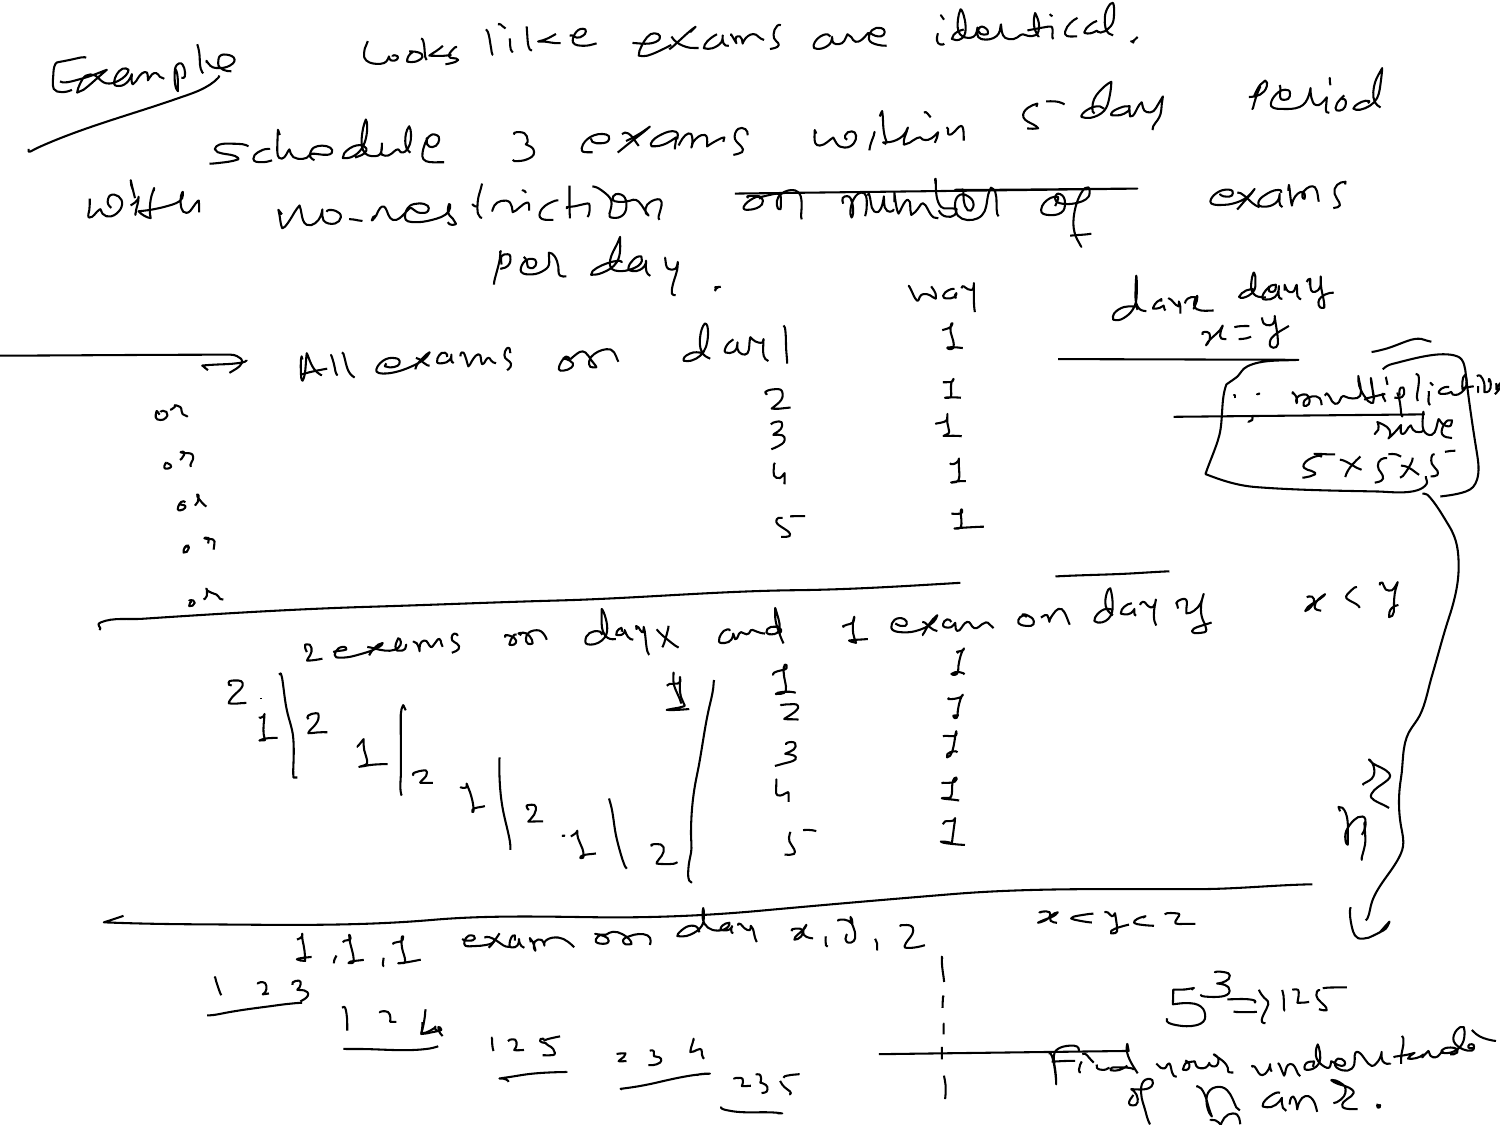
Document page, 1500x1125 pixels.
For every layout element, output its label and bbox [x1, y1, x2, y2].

text_box [773, 664, 796, 695]
text_box [1430, 454, 1438, 477]
text_box [942, 323, 963, 350]
text_box [305, 644, 323, 661]
text_box [1168, 298, 1181, 314]
text_box [948, 694, 963, 719]
text_box [307, 713, 328, 734]
text_box [1305, 594, 1326, 611]
text_box [333, 638, 407, 658]
text_box [203, 588, 224, 600]
text_box [769, 24, 781, 50]
text_box [813, 27, 887, 49]
text_box [462, 933, 525, 948]
text_box [460, 352, 497, 367]
text_box [1239, 272, 1283, 300]
text_box [179, 451, 194, 467]
text_box [259, 713, 278, 741]
text_box [1037, 911, 1058, 923]
text_box [942, 378, 961, 398]
text_box [636, 626, 650, 655]
text_box [1262, 1092, 1287, 1111]
text_box [1476, 375, 1491, 393]
text_box [1210, 188, 1283, 210]
text_box [780, 704, 799, 720]
text_box [1379, 582, 1399, 618]
text_box [204, 537, 215, 550]
text_box [690, 1038, 705, 1059]
text_box [566, 185, 590, 219]
text_box [677, 915, 734, 937]
text_box [1129, 1078, 1153, 1125]
text_box [460, 783, 485, 812]
text_box [1316, 990, 1327, 1011]
text_box [558, 349, 619, 371]
text_box [529, 937, 575, 951]
text_box [253, 148, 273, 163]
text_box [412, 770, 433, 783]
text_box [1292, 392, 1322, 406]
text_box [538, 33, 561, 44]
text_box [1248, 80, 1268, 110]
text_box [936, 33, 945, 45]
text_box [585, 609, 616, 645]
text_box [292, 980, 309, 1002]
text_box [951, 9, 1054, 41]
text_box [951, 648, 965, 675]
text_box [1324, 375, 1386, 404]
text_box [130, 196, 139, 215]
text_box [1112, 275, 1147, 321]
text_box [512, 132, 535, 162]
text_box [1471, 1029, 1496, 1041]
text_box [814, 130, 857, 148]
text_box [656, 625, 679, 648]
text_box [770, 421, 785, 450]
text_box [1084, 2, 1115, 36]
text_box [371, 203, 456, 225]
text_box [421, 1009, 443, 1037]
text_box [721, 1106, 783, 1114]
text_box [472, 183, 483, 218]
text_box [1353, 68, 1383, 110]
text_box [1166, 987, 1206, 1027]
text_box [342, 934, 364, 964]
text_box [183, 545, 190, 553]
text_box [1046, 101, 1065, 105]
text_box [688, 680, 715, 883]
text_box [1094, 588, 1114, 623]
text_box [734, 1077, 751, 1087]
text_box [88, 194, 123, 218]
text_box [616, 627, 634, 640]
text_box [1182, 1054, 1234, 1073]
text_box [493, 251, 511, 285]
text_box [1081, 81, 1112, 118]
text_box [664, 257, 678, 296]
text_box [98, 582, 961, 631]
text_box [616, 1053, 627, 1062]
text_box [155, 410, 168, 421]
text_box [1349, 493, 1459, 939]
text_box [878, 1043, 1138, 1074]
text_box [520, 252, 567, 277]
text_box [666, 672, 690, 711]
text_box [342, 119, 412, 159]
text_box [357, 739, 388, 767]
text_box [28, 75, 220, 152]
text_box [228, 680, 247, 704]
text_box [1371, 338, 1432, 353]
text_box [941, 777, 960, 801]
text_box [843, 616, 868, 643]
text_box [1338, 806, 1366, 860]
text_box [1333, 181, 1346, 209]
text_box [900, 925, 925, 948]
text_box [1379, 458, 1388, 463]
text_box [766, 607, 784, 644]
text_box [1111, 96, 1163, 131]
text_box [379, 1011, 397, 1022]
text_box [791, 924, 814, 940]
text_box [1176, 594, 1212, 634]
text_box [1197, 1086, 1240, 1117]
text_box [1058, 359, 1428, 493]
text_box [1140, 599, 1157, 626]
text_box [731, 34, 765, 44]
text_box [504, 347, 512, 371]
text_box [0, 354, 243, 373]
text_box [1240, 411, 1453, 439]
text_box [1270, 85, 1330, 113]
text_box [300, 353, 328, 381]
text_box [1134, 916, 1154, 926]
text_box [942, 731, 958, 758]
text_box [1184, 295, 1214, 311]
text_box [950, 458, 966, 483]
text_box [413, 638, 443, 652]
text_box [1104, 911, 1130, 934]
text_box [1284, 284, 1302, 300]
text_box [342, 1006, 348, 1031]
text_box [651, 844, 678, 865]
text_box [138, 187, 200, 219]
text_box [1164, 913, 1196, 925]
text_box [734, 178, 1138, 248]
text_box [1071, 913, 1094, 923]
text_box [776, 517, 791, 537]
text_box [437, 352, 454, 364]
text_box [609, 798, 627, 869]
text_box [773, 462, 785, 485]
text_box [174, 63, 186, 91]
text_box [343, 1046, 439, 1051]
text_box [961, 283, 975, 313]
text_box [733, 127, 748, 155]
text_box [278, 673, 298, 778]
text_box [1304, 1044, 1391, 1071]
text_box [177, 501, 186, 511]
text_box [505, 634, 517, 645]
text_box [393, 936, 421, 964]
text_box [1346, 587, 1360, 608]
text_box [765, 389, 791, 409]
text_box [943, 288, 957, 299]
text_box [170, 405, 188, 417]
text_box [421, 38, 427, 61]
text_box [539, 200, 559, 220]
text_box [569, 28, 597, 46]
text_box [1210, 1113, 1241, 1125]
text_box [571, 830, 596, 859]
text_box [1018, 614, 1034, 626]
text_box [526, 804, 544, 822]
text_box [935, 413, 962, 437]
text_box [595, 931, 651, 946]
text_box [908, 285, 936, 301]
text_box [1261, 315, 1289, 348]
text_box [783, 1074, 800, 1078]
text_box [277, 129, 333, 161]
text_box [776, 779, 789, 802]
text_box [1292, 989, 1310, 1003]
text_box [1494, 383, 1500, 395]
text_box [1288, 184, 1319, 206]
text_box [1335, 95, 1346, 111]
text_box [724, 337, 769, 362]
text_box [780, 1080, 791, 1095]
text_box [879, 111, 939, 145]
text_box [891, 615, 938, 636]
text_box [540, 1036, 561, 1056]
text_box [341, 352, 355, 378]
text_box [422, 134, 445, 163]
text_box [429, 45, 459, 65]
text_box [678, 133, 725, 148]
text_box [526, 26, 532, 51]
text_box [683, 323, 711, 362]
text_box [581, 133, 610, 153]
text_box [407, 51, 423, 63]
text_box [838, 916, 856, 943]
text_box [738, 923, 757, 942]
text_box [296, 933, 312, 961]
text_box [1153, 299, 1166, 311]
text_box [592, 186, 662, 220]
text_box [1415, 373, 1419, 402]
text_box [940, 818, 965, 845]
text_box [591, 236, 651, 276]
text_box [364, 41, 398, 64]
text_box [1023, 103, 1039, 129]
text_box [943, 619, 994, 631]
text_box [518, 630, 547, 645]
text_box [1289, 1096, 1318, 1112]
text_box [491, 200, 530, 213]
text_box [257, 982, 269, 995]
text_box [206, 54, 235, 72]
text_box [1156, 1063, 1177, 1077]
text_box [1382, 354, 1479, 497]
text_box [774, 741, 796, 766]
text_box [209, 143, 249, 164]
text_box [756, 1074, 768, 1094]
text_box [1202, 325, 1227, 346]
text_box [650, 131, 678, 150]
text_box [164, 462, 172, 469]
text_box [499, 757, 511, 850]
text_box [1227, 999, 1256, 1003]
text_box [52, 57, 165, 93]
text_box [1278, 1063, 1301, 1077]
text_box [507, 1039, 524, 1051]
text_box [784, 831, 795, 855]
text_box [1040, 608, 1070, 625]
text_box [278, 205, 341, 229]
text_box [703, 34, 729, 49]
text_box [1173, 416, 1221, 421]
text_box [400, 705, 406, 796]
text_box [451, 633, 460, 653]
text_box [951, 509, 984, 529]
text_box [376, 352, 430, 374]
text_box [1438, 375, 1474, 395]
text_box [1252, 1064, 1272, 1076]
text_box [617, 126, 650, 153]
text_box [1055, 1045, 1079, 1051]
text_box [499, 1071, 567, 1082]
text_box [946, 125, 964, 141]
text_box [197, 44, 204, 74]
text_box [1200, 971, 1230, 998]
text_box [1258, 989, 1269, 1024]
text_box [103, 884, 1313, 925]
text_box [648, 1050, 662, 1066]
text_box [1065, 17, 1078, 37]
text_box [189, 600, 195, 607]
text_box [1331, 1079, 1358, 1110]
text_box [1400, 457, 1417, 473]
text_box [1394, 387, 1405, 414]
text_box [1306, 276, 1334, 308]
text_box [718, 629, 765, 644]
text_box [195, 494, 207, 507]
text_box [1393, 1027, 1475, 1064]
text_box [1120, 603, 1137, 616]
text_box [632, 26, 699, 57]
